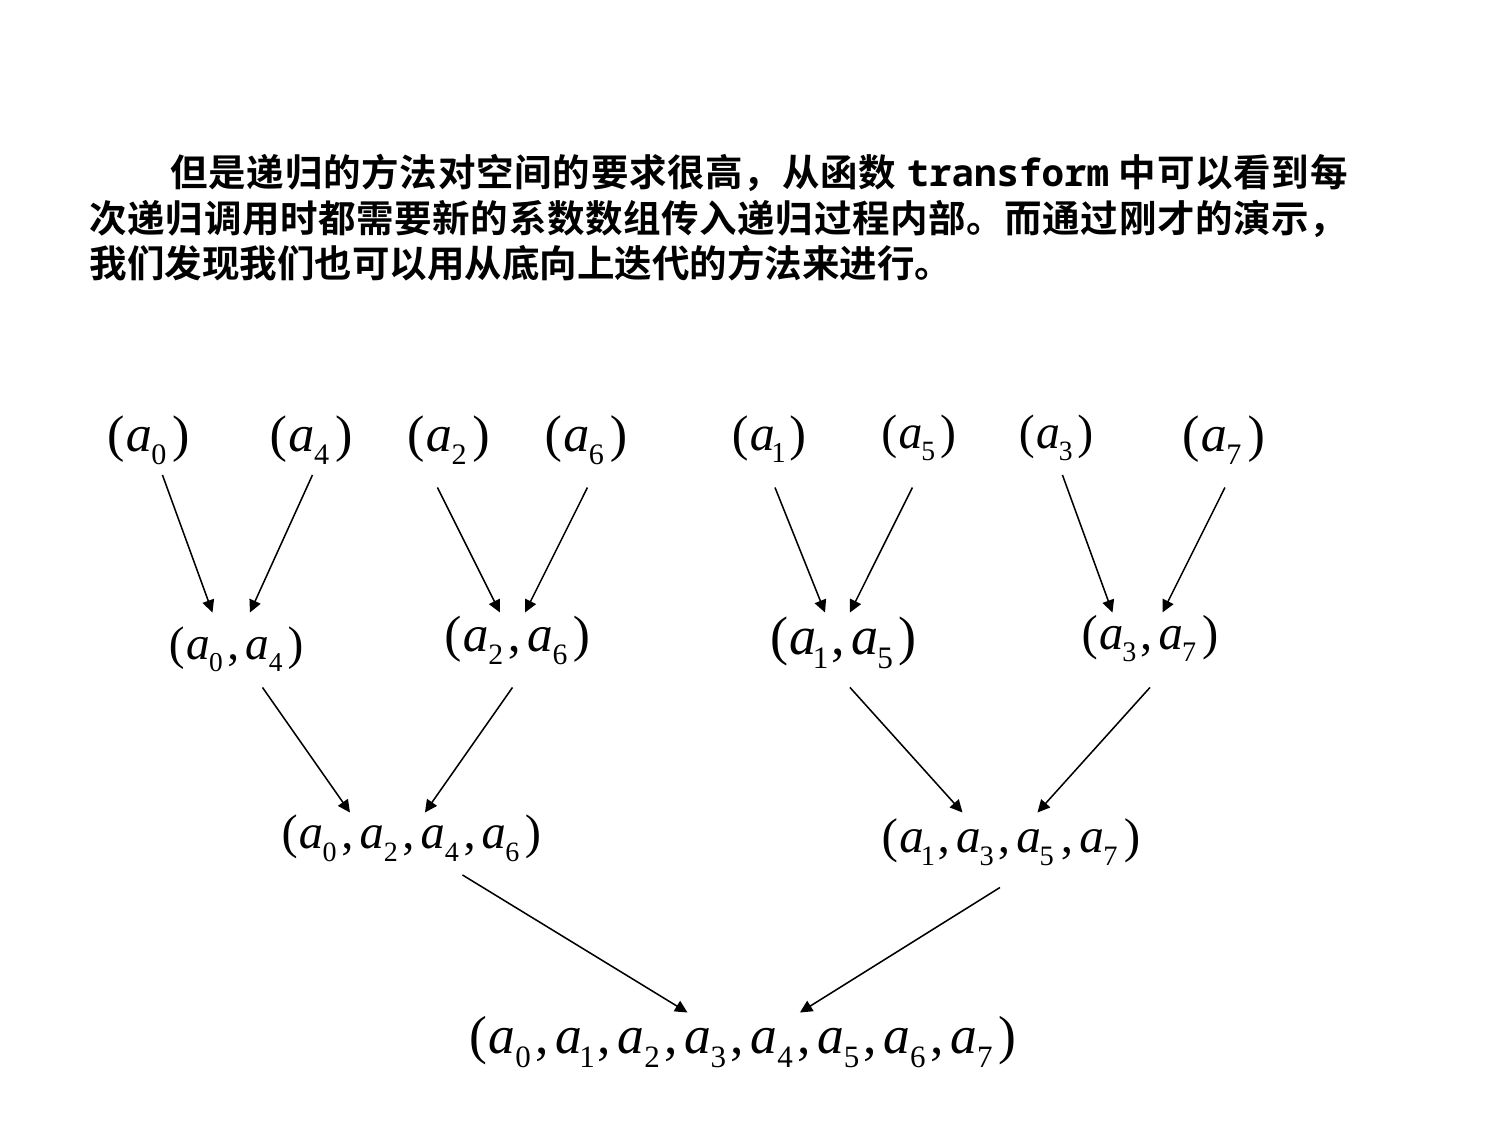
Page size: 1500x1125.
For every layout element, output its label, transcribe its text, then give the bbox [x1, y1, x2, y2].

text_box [724, 399, 813, 475]
text_box [163, 478, 215, 612]
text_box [762, 599, 925, 682]
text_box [399, 399, 500, 478]
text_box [162, 612, 313, 684]
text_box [437, 599, 600, 677]
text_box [99, 399, 200, 478]
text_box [874, 399, 963, 473]
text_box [1174, 399, 1275, 478]
text_box 但是递归的方法对空间的要求很高，从函数transform中可以看到每次递归调用时都需要新的系数数组传入递归过程内部。而通过刚才的演示，我们发现我们也可以用从底向上迭代的方法来进行。 [74, 137, 1363, 293]
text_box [274, 799, 551, 873]
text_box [462, 999, 1025, 1081]
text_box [1074, 599, 1225, 674]
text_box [537, 399, 638, 478]
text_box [1012, 399, 1100, 473]
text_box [874, 799, 1151, 878]
text_box [249, 478, 312, 612]
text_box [262, 399, 363, 478]
